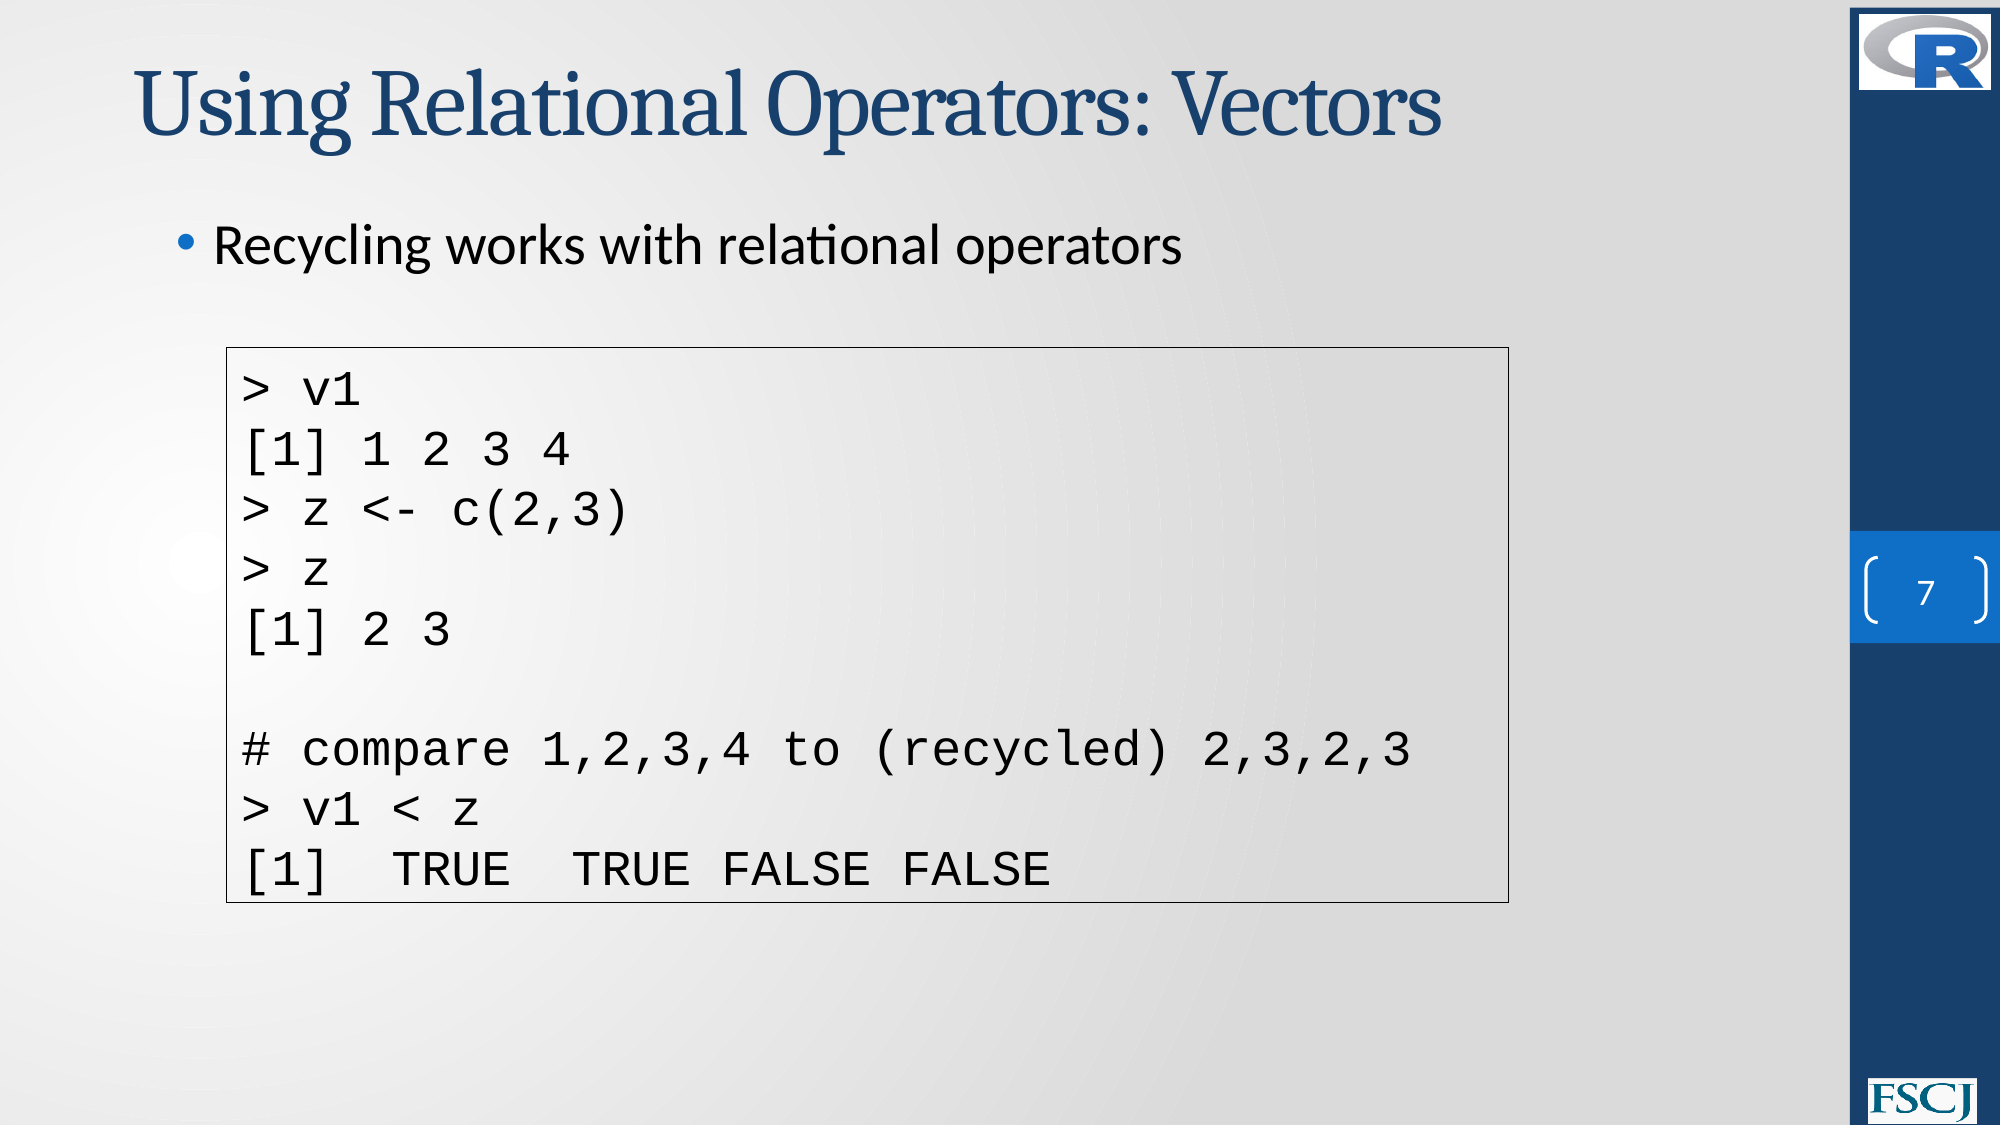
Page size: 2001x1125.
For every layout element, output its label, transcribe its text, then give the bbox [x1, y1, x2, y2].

picture [1868, 1078, 1977, 1124]
slide_number 7 [1864, 555, 1988, 624]
picture [1859, 14, 1991, 90]
list Recycling works with relational operators [142, 198, 1640, 1047]
title Using Relational Operators: Vectors [99, 19, 1767, 174]
text_box > v1 [1] 1 2 3 4 > z <- c(2,3) > z [1] 2 3 # compare 1,2,3,4 to (recycled) 2,3,2,3 > v1 < z [1] TRUE TRUE FALSE FALSE [226, 347, 1509, 903]
